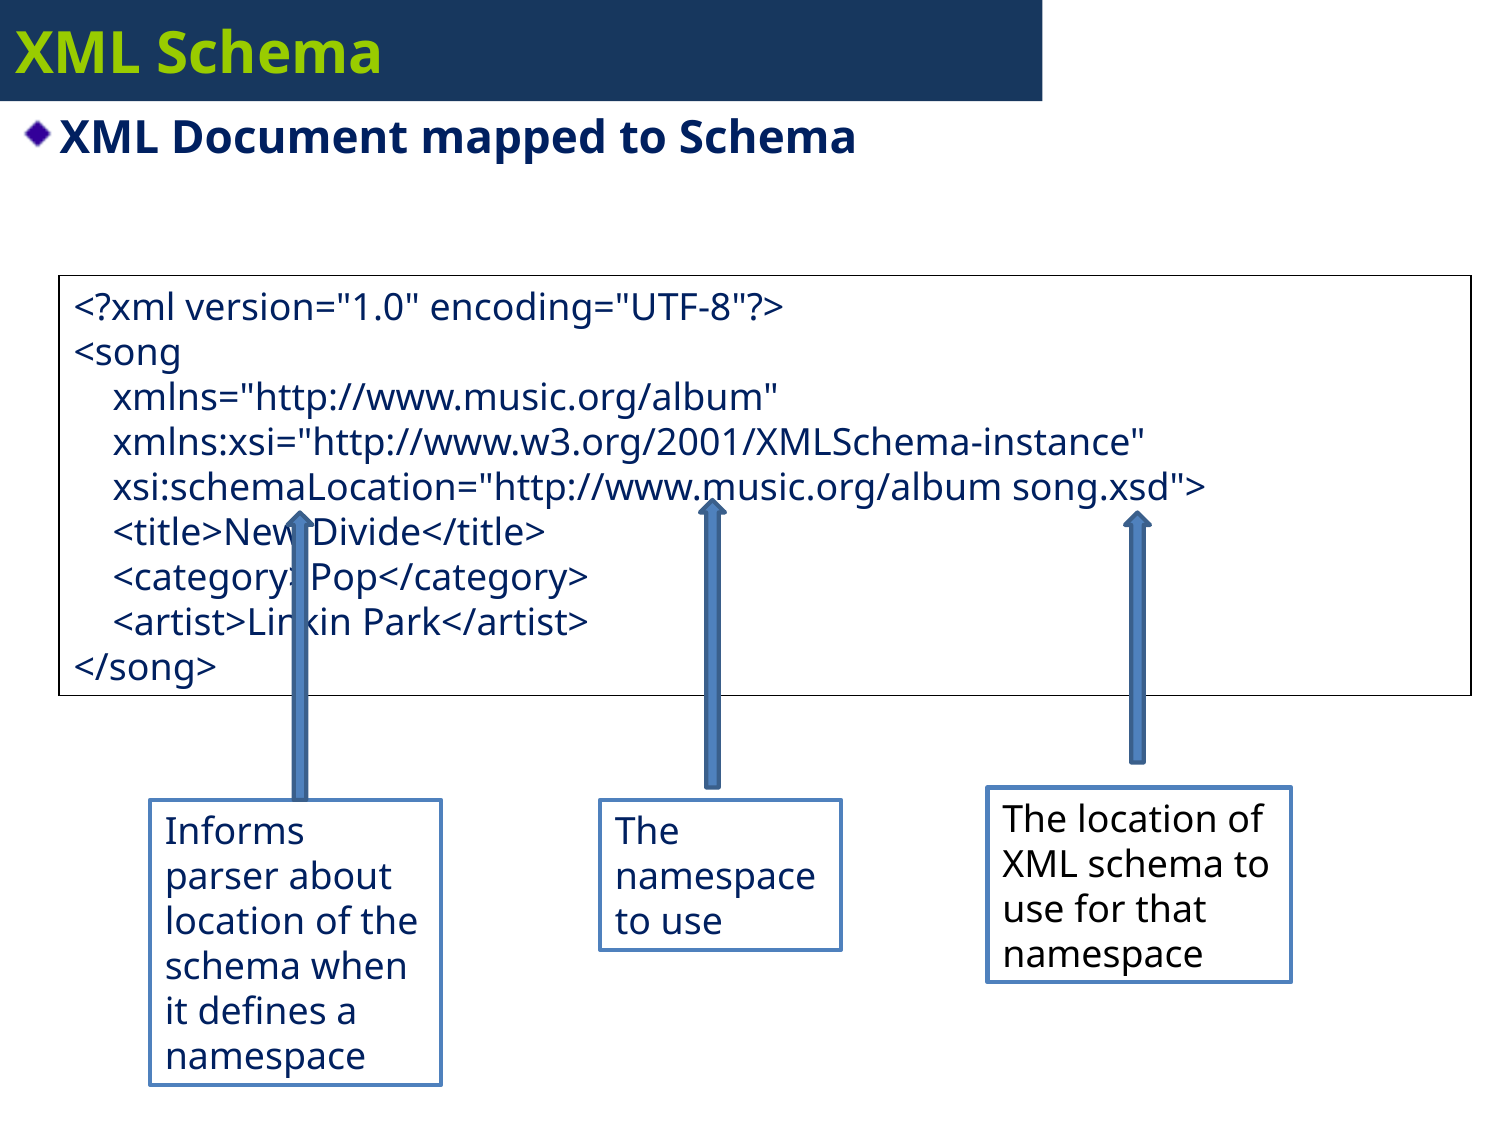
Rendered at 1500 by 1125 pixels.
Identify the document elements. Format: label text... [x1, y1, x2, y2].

text_box [698, 497, 727, 790]
text_box The location of XML schema to use for that namespace [985, 785, 1293, 984]
text_box [285, 510, 315, 802]
title XML Schema [0, 0, 1043, 102]
list XML Document mapped to Schema [7, 99, 1489, 1050]
text_box Informs parser about location of the schema when it defines a namespace [148, 798, 443, 1087]
text_box [1123, 510, 1152, 765]
text_box <?xml version="1.0" encoding="UTF-8"?> <song xmlns="http://www.music.org/album" xmlns:xsi="http://www.w3.org/2001/XMLSchema-instance" xsi:schemaLocation="http://www.music.org/album song.xsd"> <title>New Divide</title> <category>Pop</category> <artist>Linkin Park</artist> </song> [58, 275, 1472, 696]
picture [22, 118, 55, 151]
text_box The namespace to use [598, 798, 843, 952]
